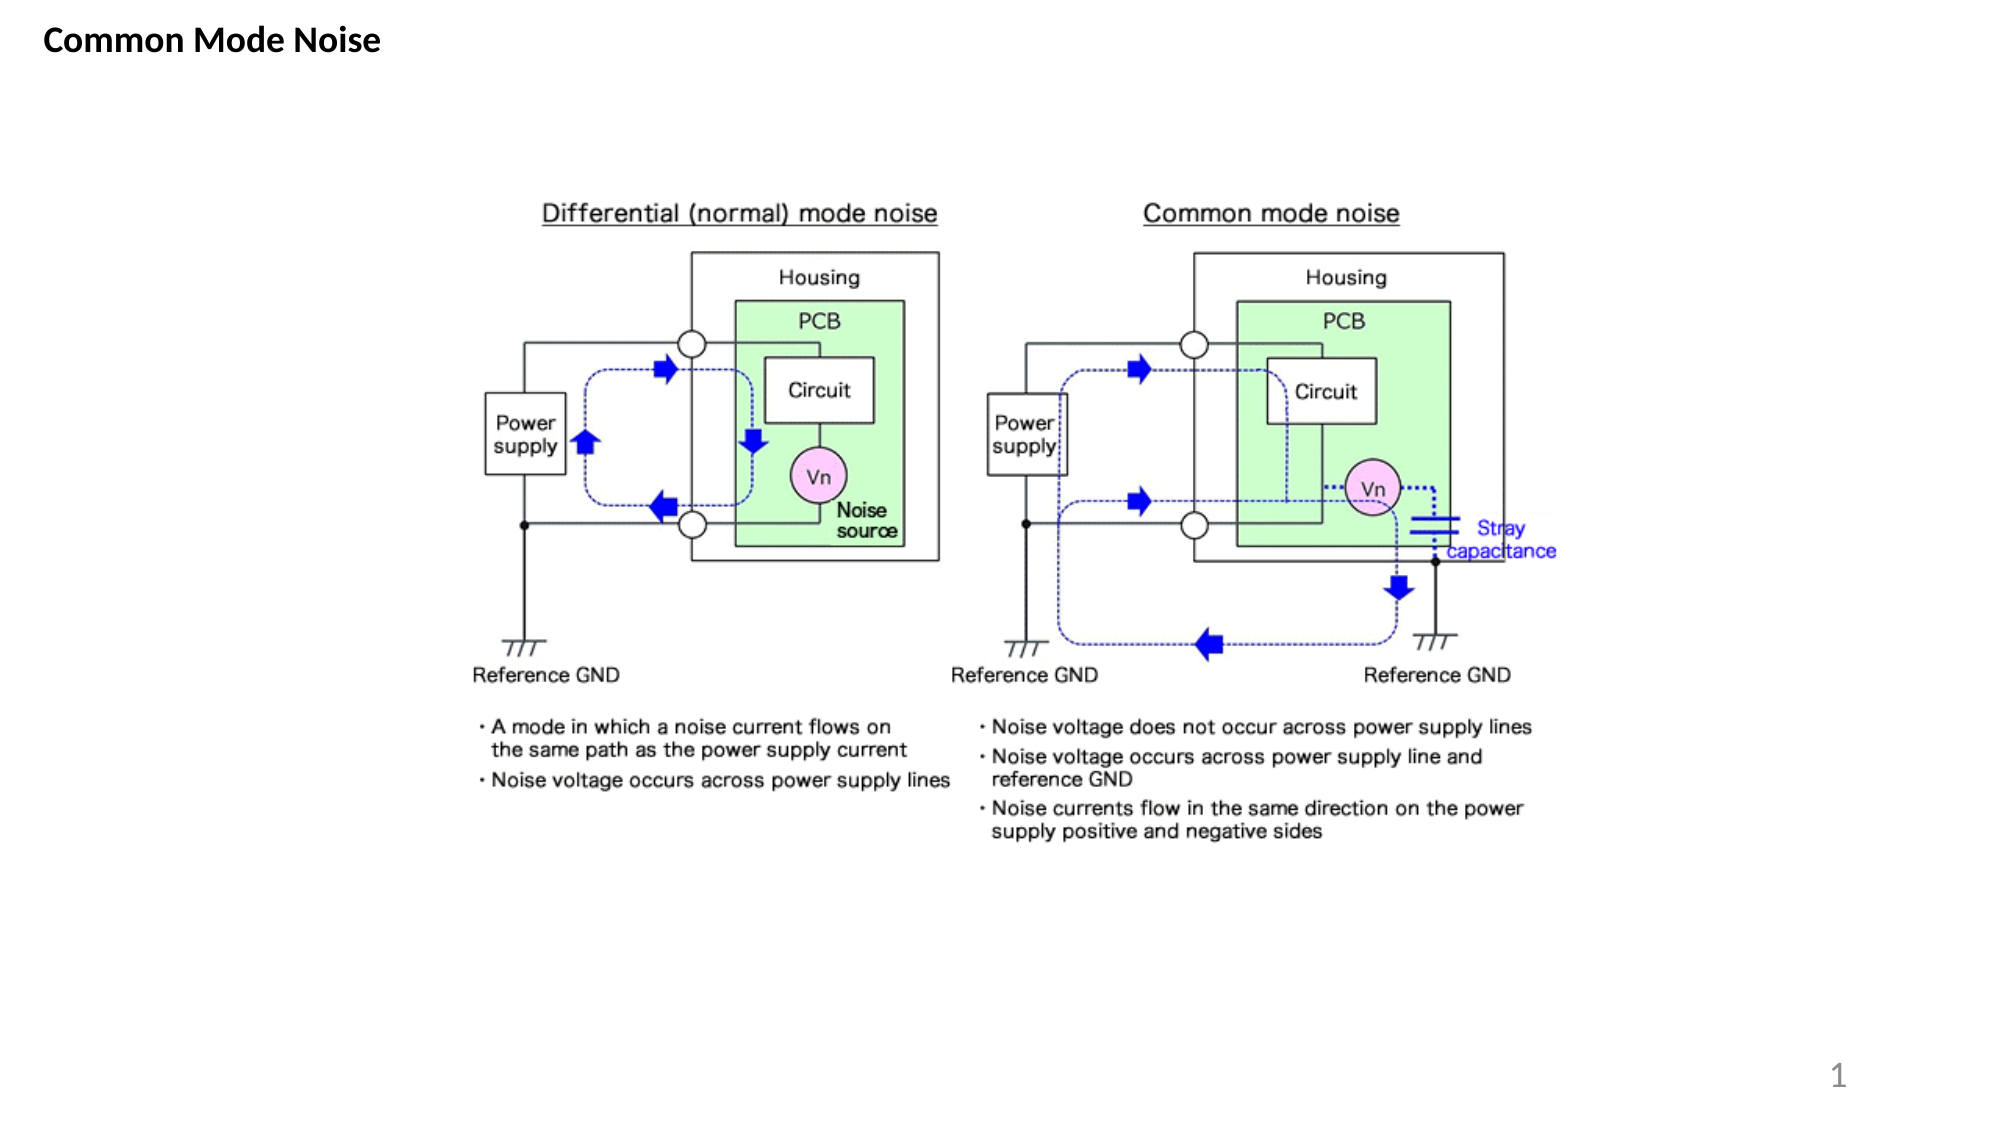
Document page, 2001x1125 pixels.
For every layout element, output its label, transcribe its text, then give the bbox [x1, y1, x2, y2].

text_box Common Mode Noise [18, 7, 408, 68]
picture [407, 167, 1672, 873]
slide_number 1 [1412, 1042, 1863, 1103]
